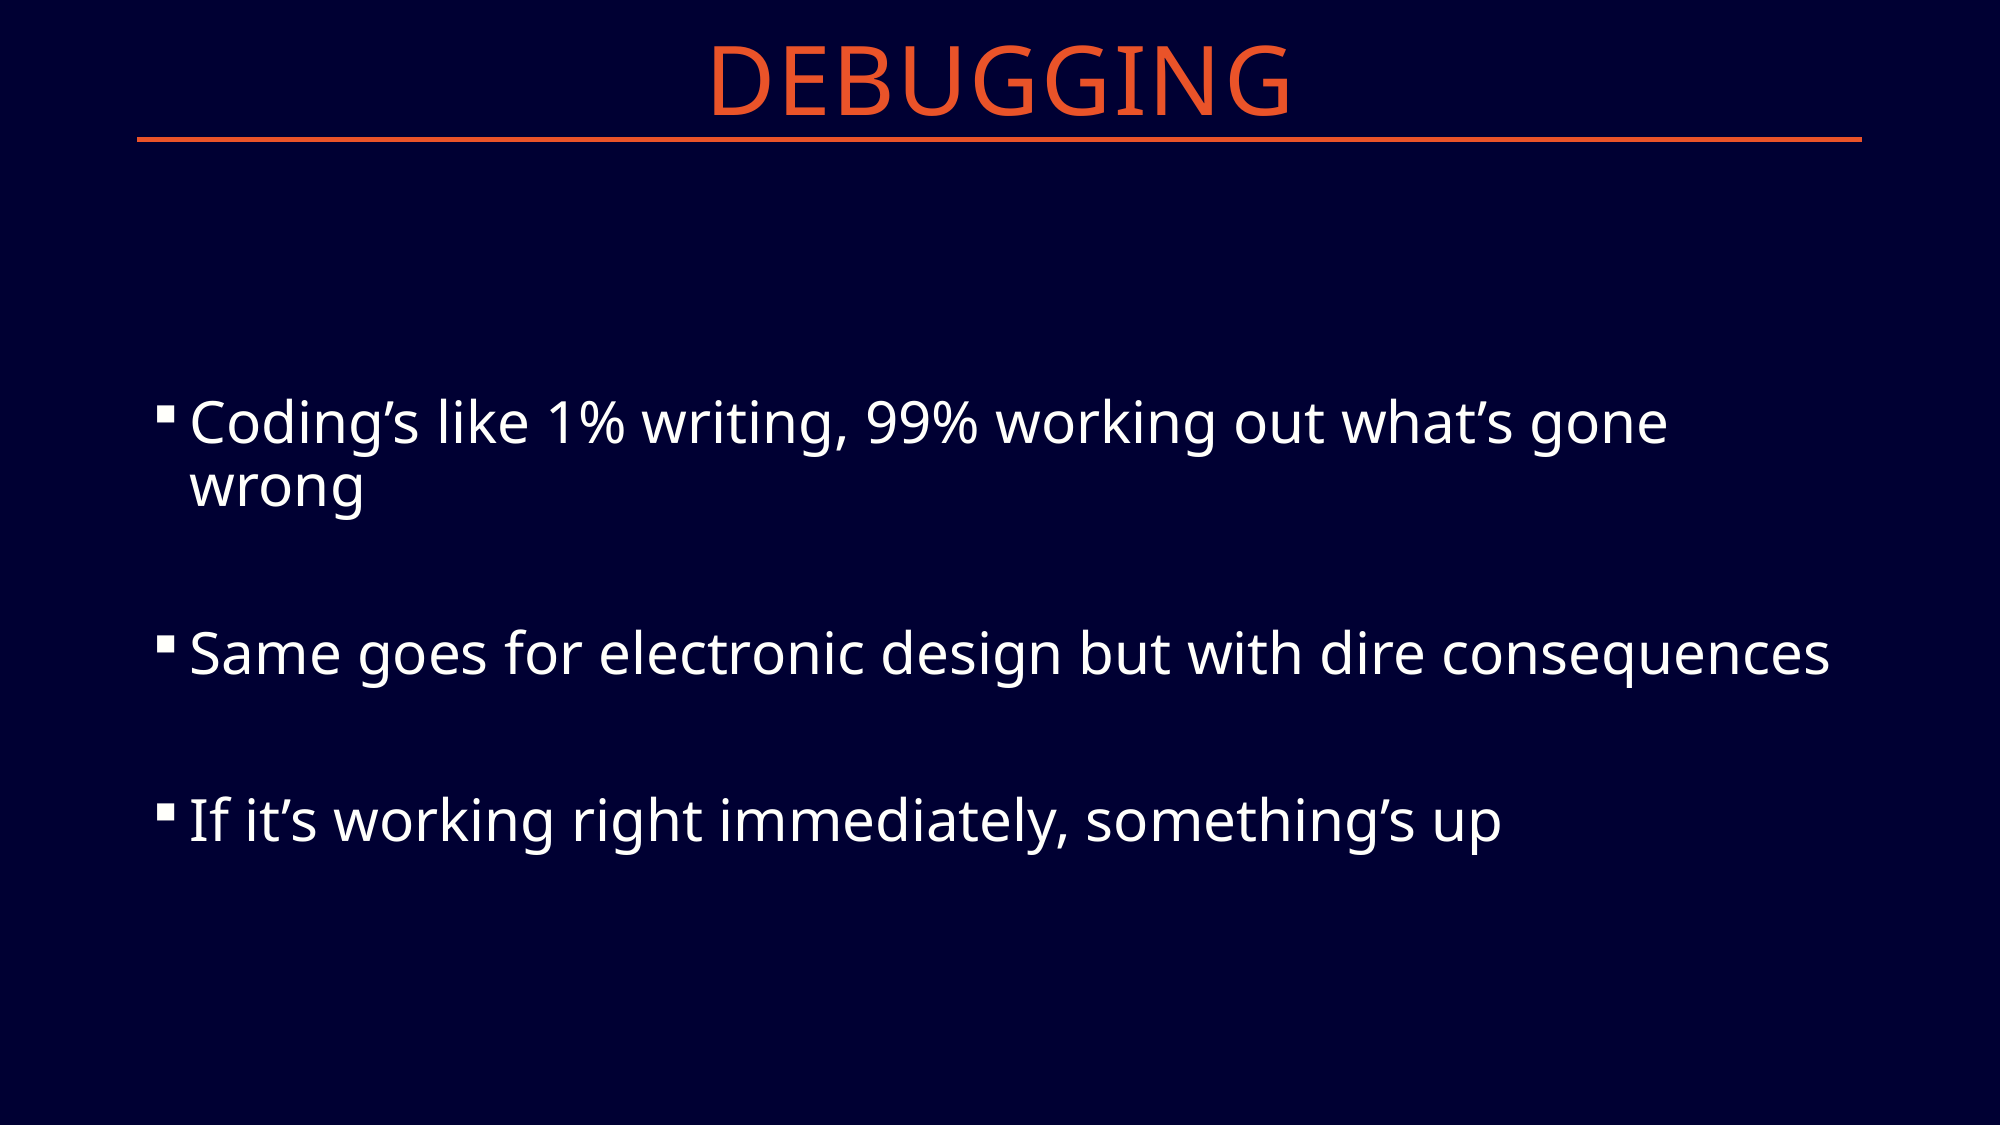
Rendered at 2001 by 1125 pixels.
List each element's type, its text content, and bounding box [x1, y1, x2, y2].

title DEBUGGING [137, 43, 1863, 139]
list Coding’s like 1% writing, 99% working out what’s gone wrong Same goes for electronic design but with dire consequences If it’s working right immediately, something’s up [137, 211, 1863, 1070]
